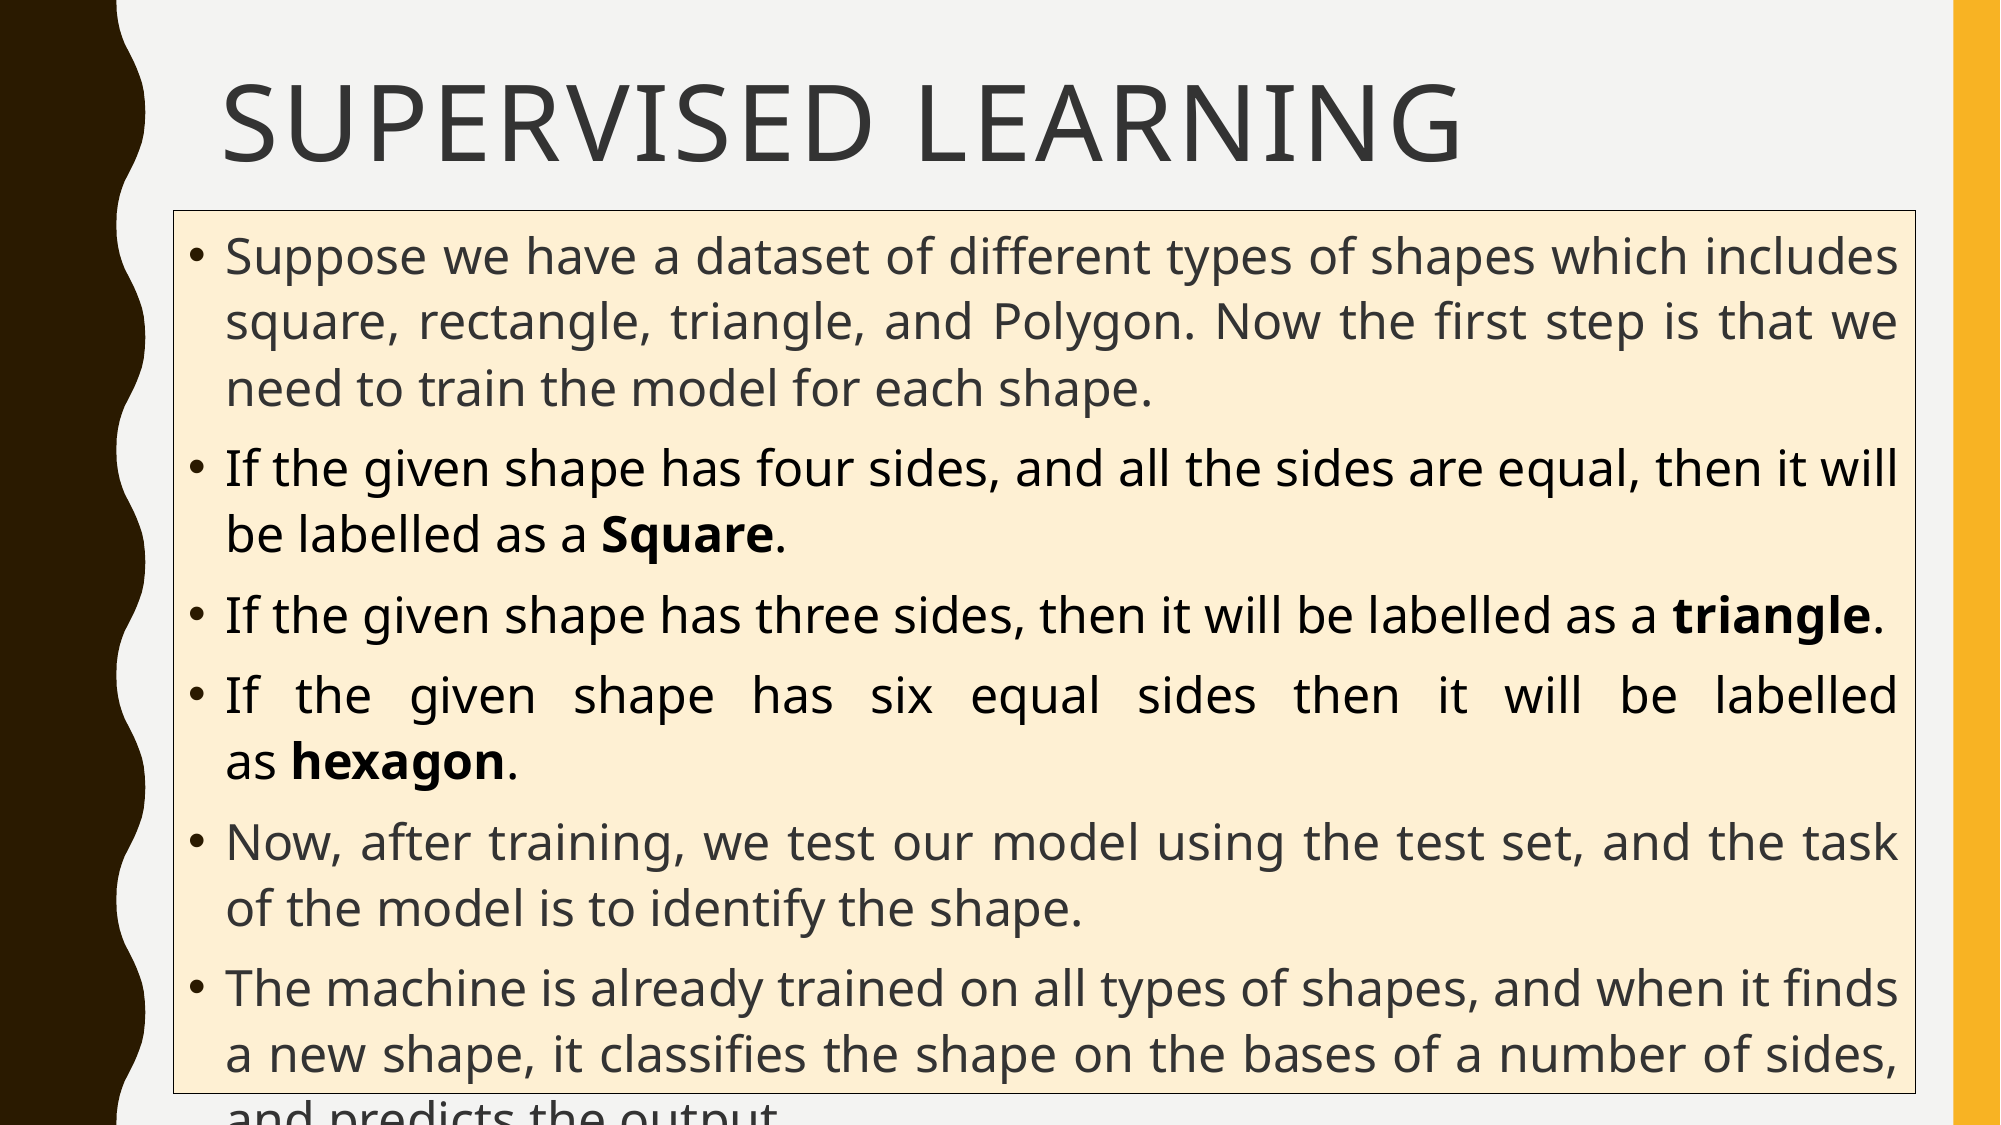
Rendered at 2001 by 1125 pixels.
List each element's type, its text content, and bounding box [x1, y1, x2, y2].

list Suppose we have a dataset of different types of shapes which includes square, rectangle, triangle, and Polygon. Now the first step is that we need to train the model for each shape. If the given shape has four sides, and all the sides are equal, then it will be labelled as a Square. If the given shape has three sides, then it will be labelled as a triangle. If the given shape has six equal sides then it will be labelled as hexagon. Now, after training, we test our model using the test set, and the task of the model is to identify the shape. The machine is already trained on all types of shapes, and when it finds a new shape, it classifies the shape on the bases of a number of sides, and predicts the output. [173, 210, 1916, 1094]
title Supervised learning [205, 62, 1875, 210]
